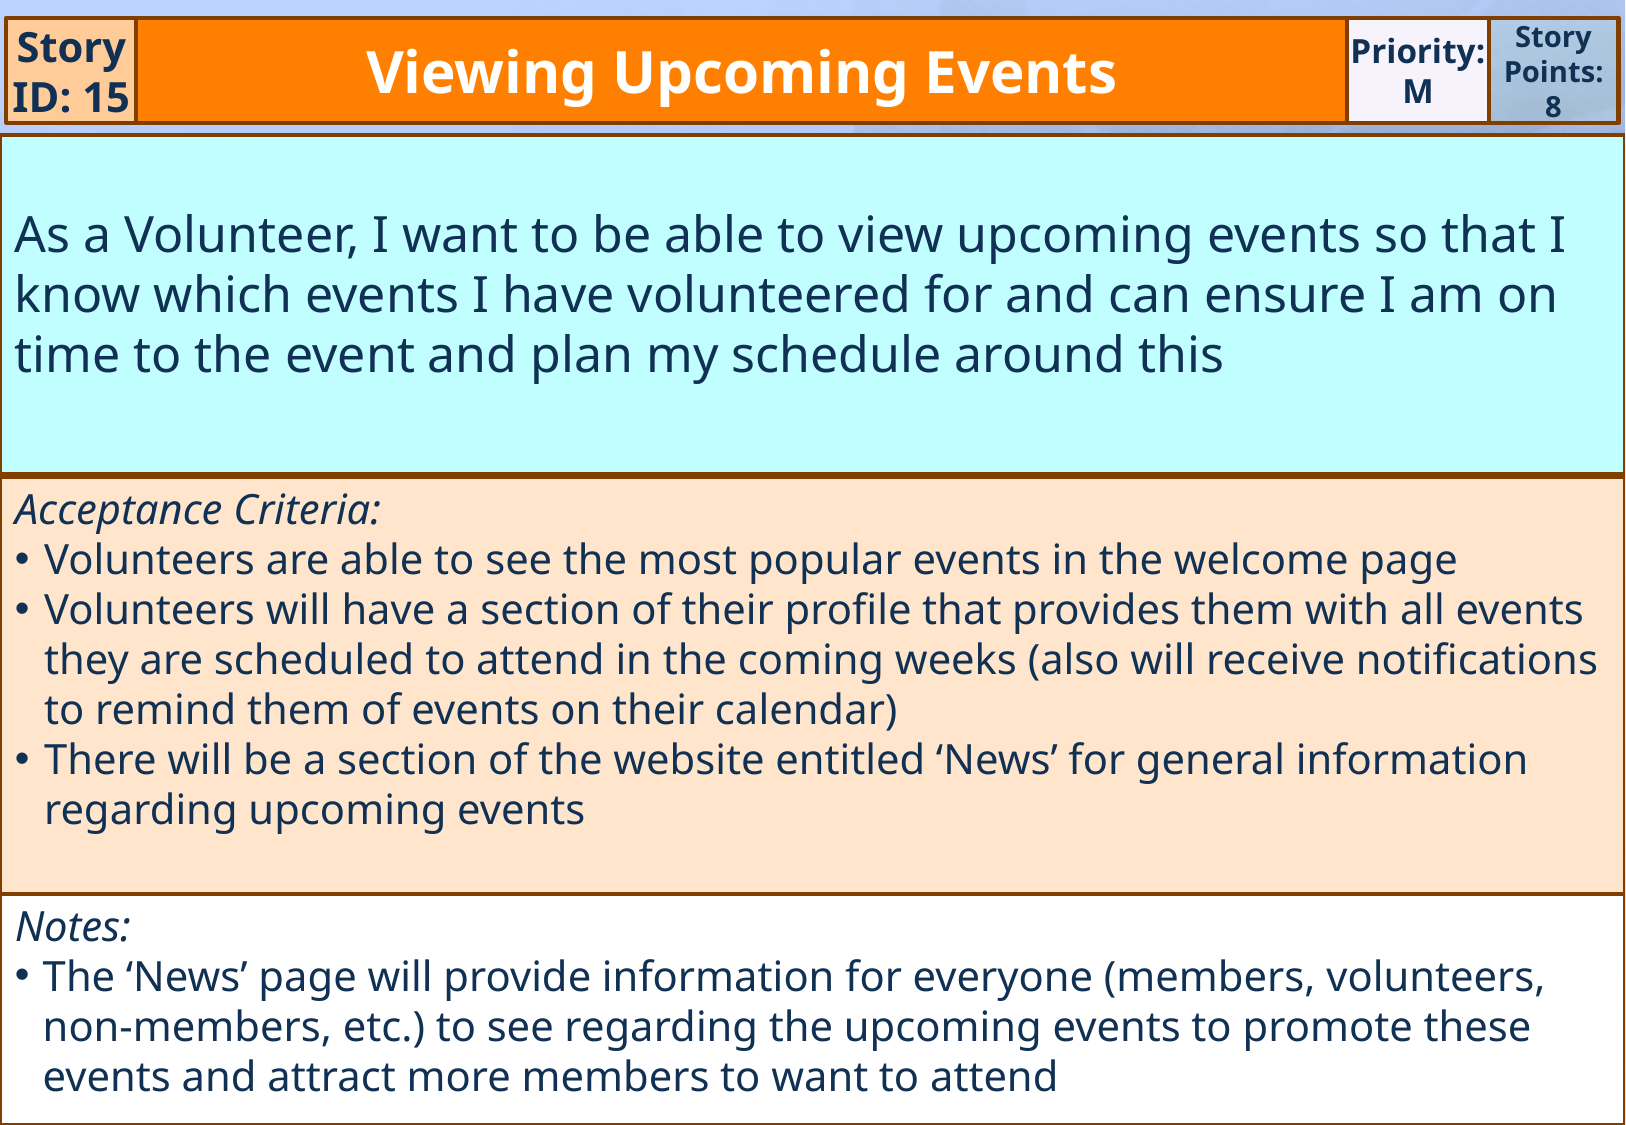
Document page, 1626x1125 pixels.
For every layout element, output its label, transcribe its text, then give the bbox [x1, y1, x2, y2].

text_box Priority: M [1345, 16, 1491, 125]
text_box Acceptance Criteria: Volunteers are able to see the most popular events in the welcome page Volunteers will have a section of their profile that provides them with all events they are scheduled to attend in the coming weeks (also will receive notifications to remind them of events on their calendar) There will be a section of the website entitled ‘News’ for general information regarding upcoming events [0, 475, 1625, 892]
text_box Story ID: 15 [4, 16, 134, 125]
text_box Notes: The ‘News’ page will provide information for everyone (members, volunteers, non-members, etc.) to see regarding the upcoming events to promote these events and attract more members to want to attend [0, 892, 1625, 1125]
text_box As a Volunteer, I want to be able to view upcoming events so that I know which events I have volunteered for and can ensure I am on time to the event and plan my schedule around this [0, 133, 1625, 475]
text_box Viewing Upcoming Events [134, 16, 1345, 125]
text_box Story Points: 8 [1491, 16, 1621, 125]
